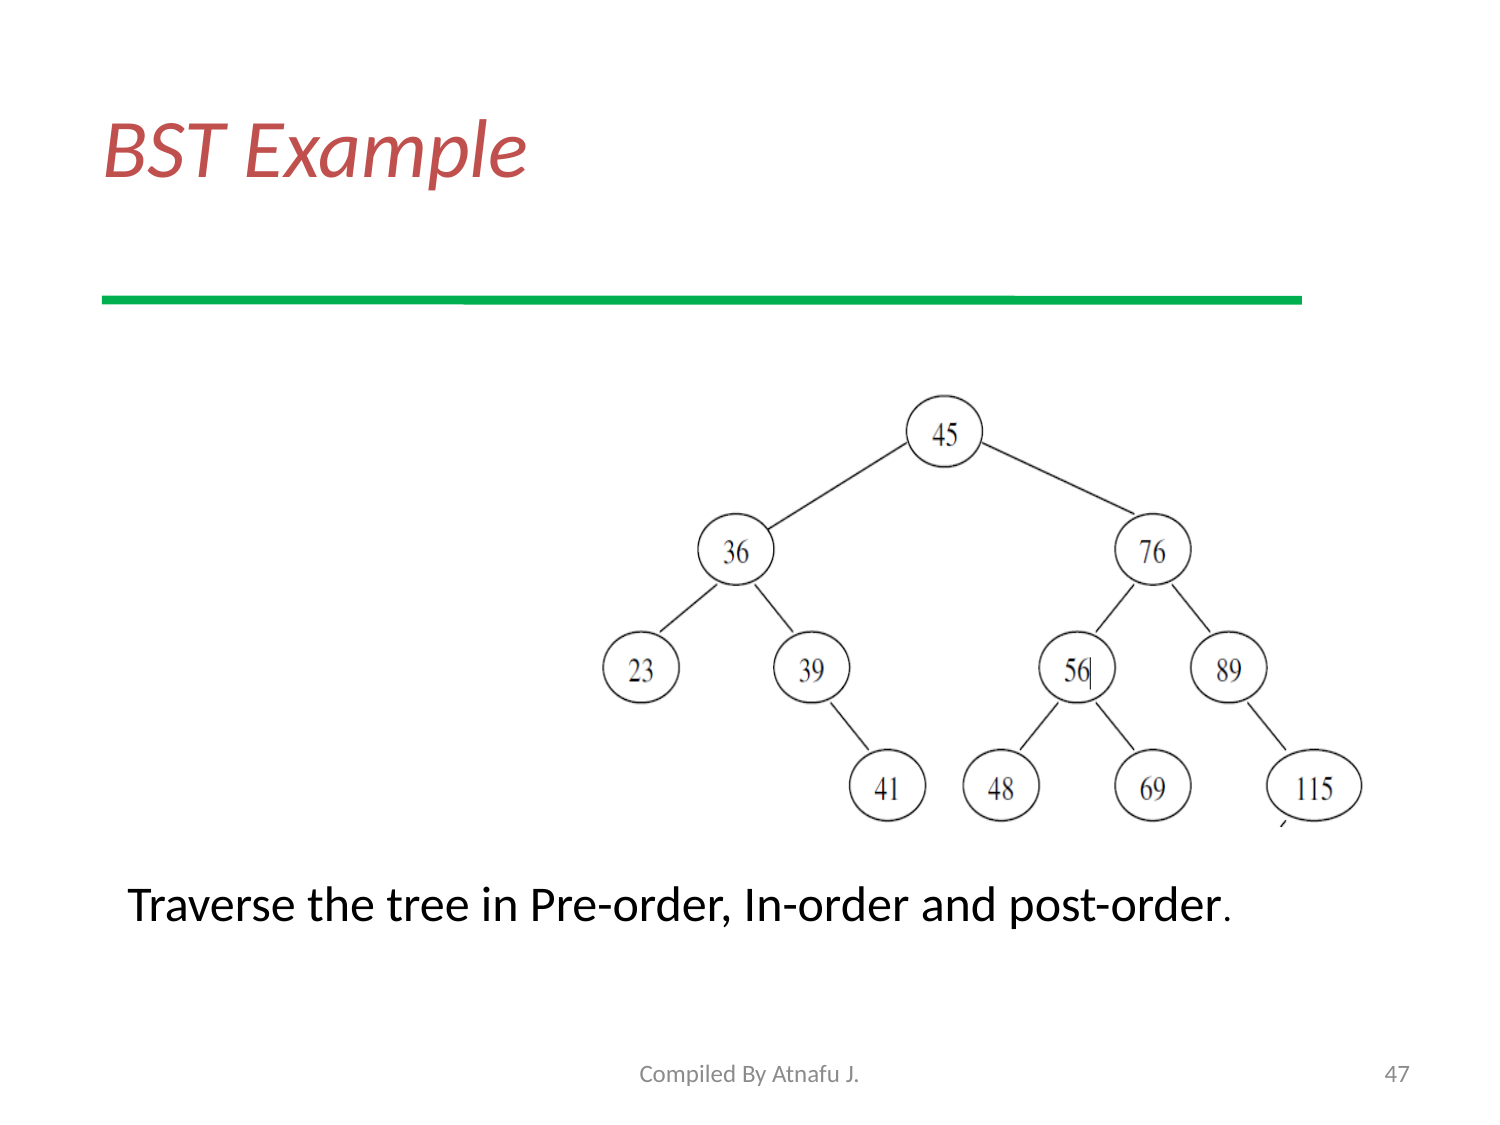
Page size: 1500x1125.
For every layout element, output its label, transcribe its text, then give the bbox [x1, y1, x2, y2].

title BST Example [87, 50, 1438, 238]
text_box Traverse the tree in Pre-order, In-order and post-order. [112, 863, 1288, 939]
picture [549, 372, 1390, 827]
footer Compiled By Atnafu J. [512, 1042, 988, 1103]
slide_number 47 [1074, 1042, 1425, 1103]
